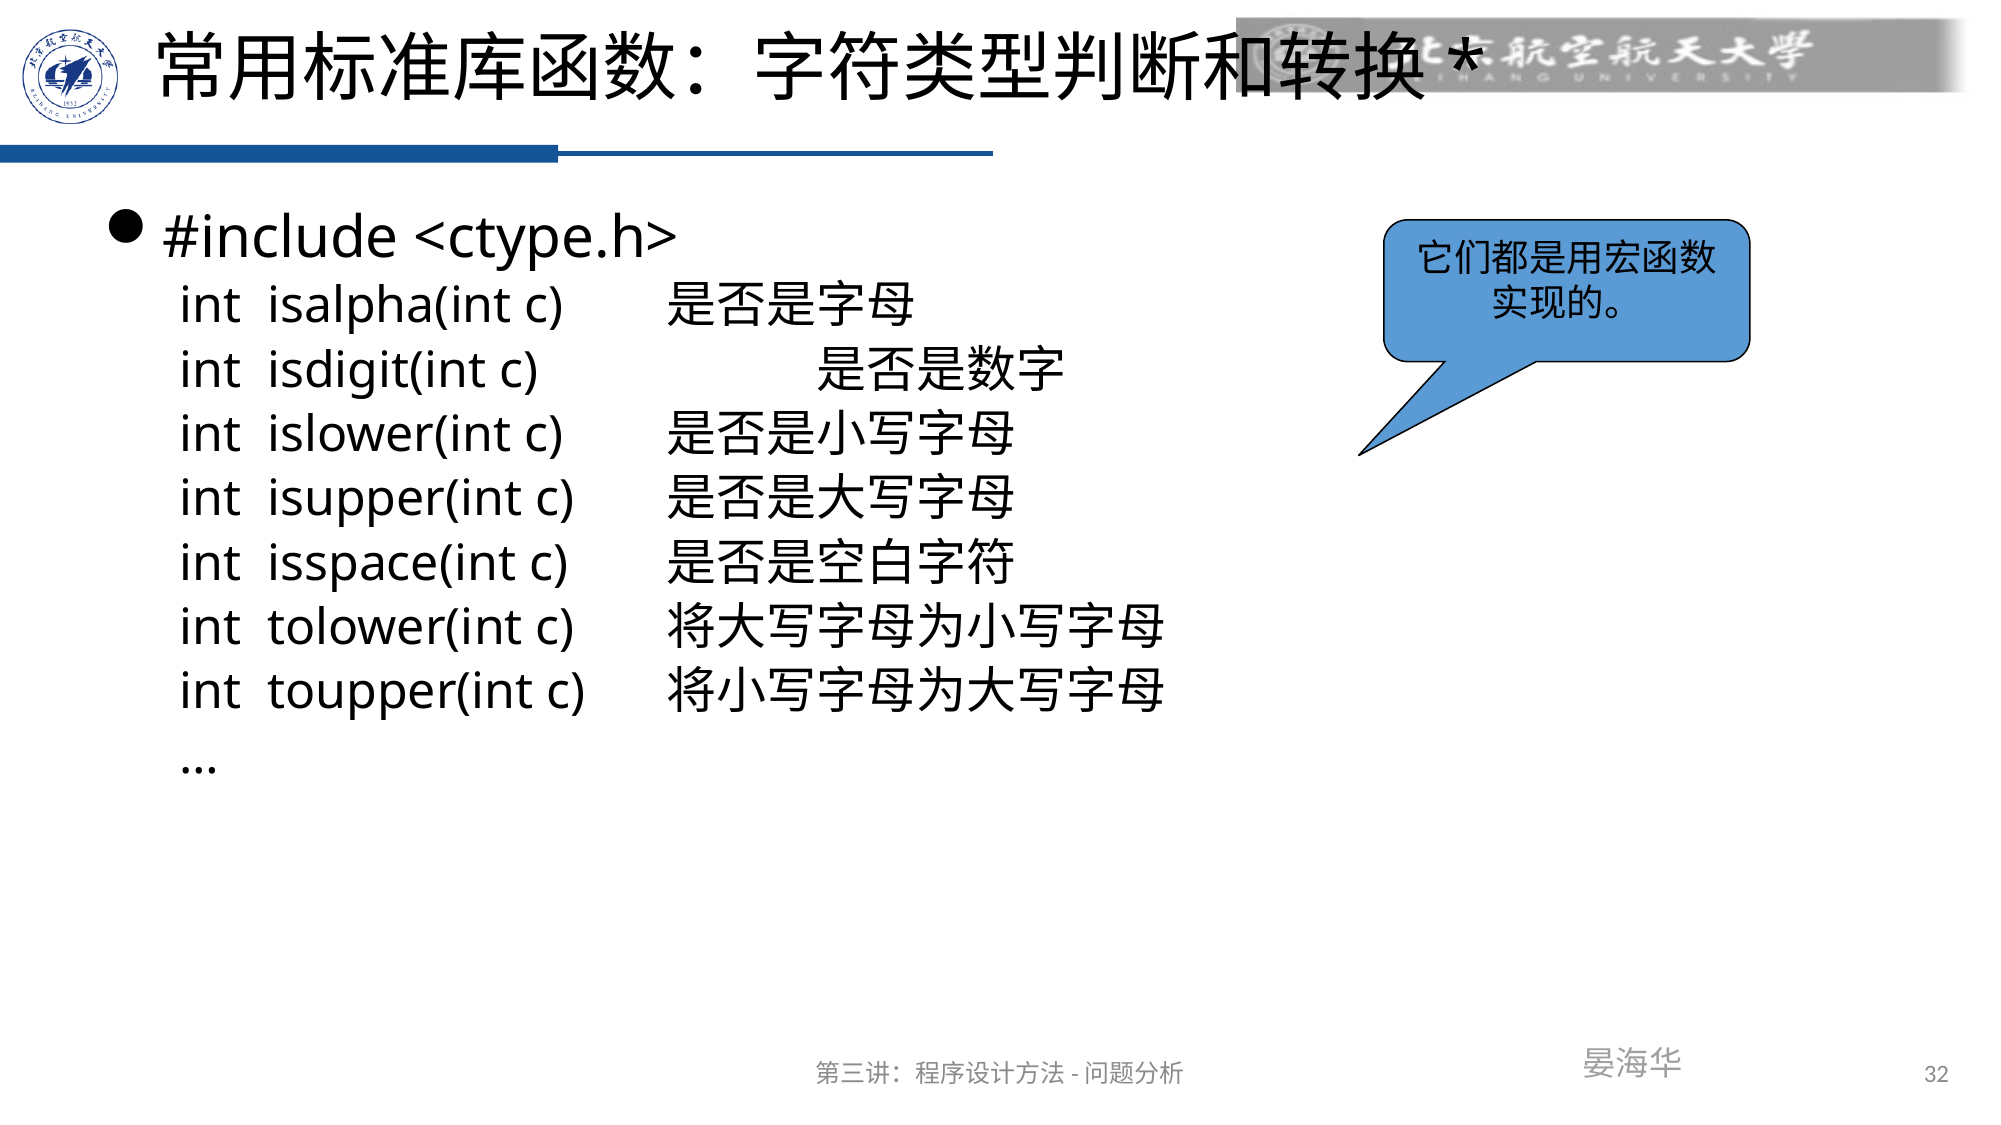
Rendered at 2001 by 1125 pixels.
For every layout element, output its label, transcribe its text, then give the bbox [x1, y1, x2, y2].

slide_number 32 [1514, 1042, 1965, 1102]
footer 第三讲：程序设计方法-问题分析 [662, 1042, 1338, 1103]
picture [1236, 0, 2000, 102]
list #include <ctype.h> int isalpha(int c) 是否是字母 int isdigit(int c) 是否是数字 int islower(int c) 是否是小写字母 int isupper(int c) 是否是大写字母 int isspace(int c) 是否是空白字符 int tolower(int c) 将大写字母为小写字母 int toupper(int c) 将小写字母为大写字母 … [89, 191, 1815, 906]
picture [16, 23, 124, 130]
title 常用标准库函数：字符类型判断和转换* [137, 25, 1863, 115]
text_box 它们都是用宏函数实现的。 [1358, 219, 1750, 456]
